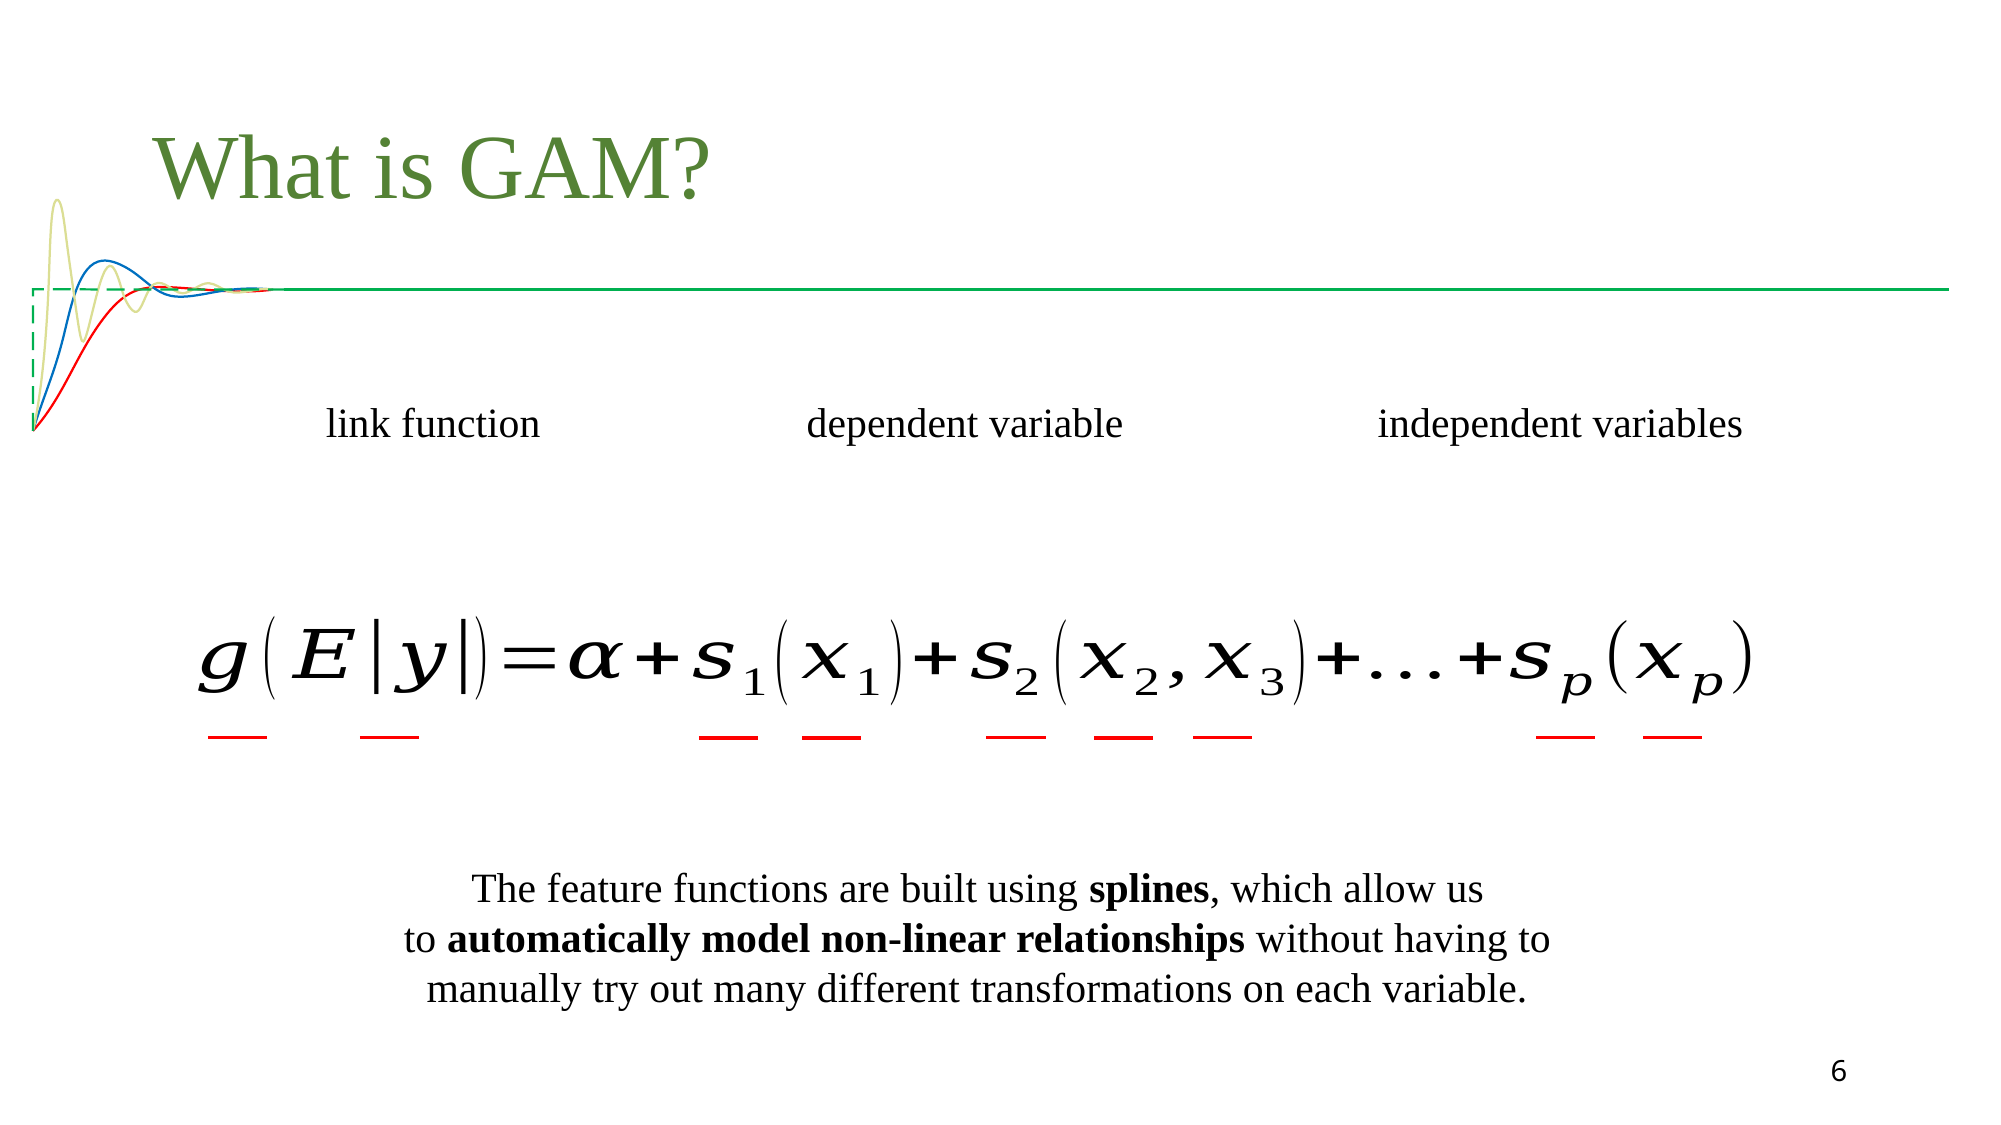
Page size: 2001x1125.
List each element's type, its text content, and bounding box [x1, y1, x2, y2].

text_box independent variables [1362, 388, 1759, 454]
text_box link function [310, 388, 577, 454]
text_box dependent variable [791, 388, 1139, 454]
slide_number 6 [1412, 1042, 1863, 1103]
title What is GAM? [137, 59, 1863, 278]
